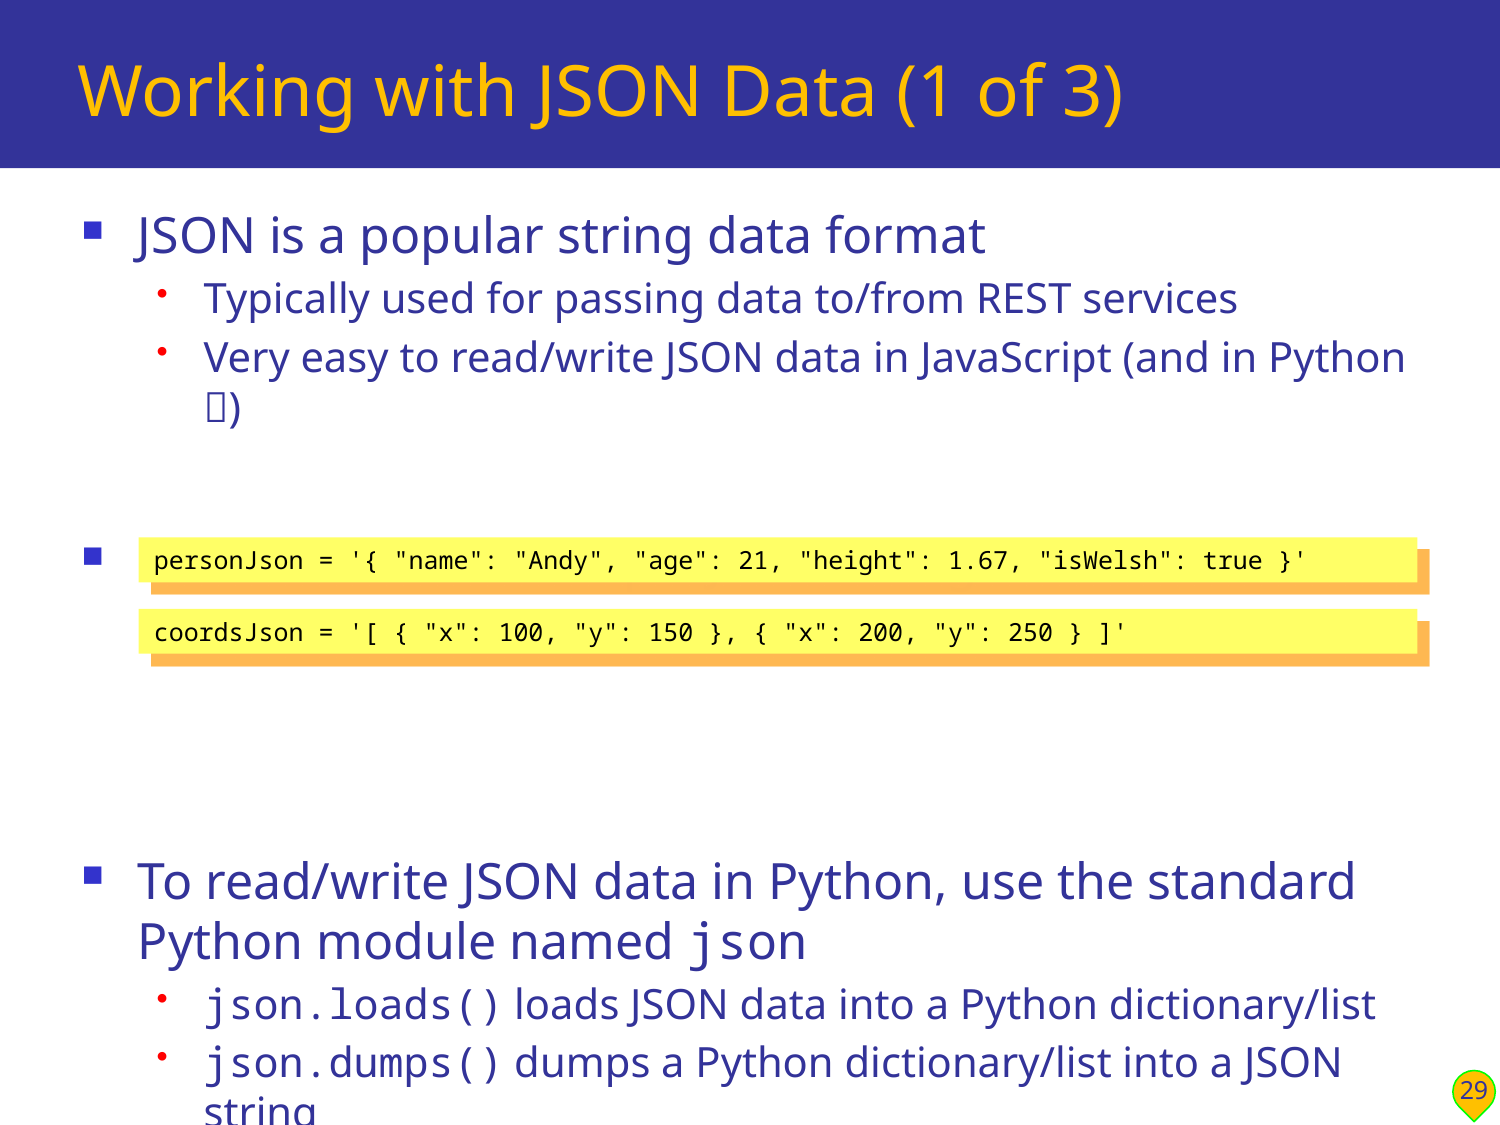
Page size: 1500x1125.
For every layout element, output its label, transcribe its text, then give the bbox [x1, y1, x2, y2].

text_box personJson = '{ "name": "Andy", "age": 21, "height": 1.67, "isWelsh": true }' [138, 537, 1418, 583]
text_box coordsJson = '[ { "x": 100, "y": 150 }, { "x": 200, "y": 250 } ]' [138, 608, 1418, 654]
title Working with JSON Data (1 of 3) [61, 24, 1465, 139]
footer 29 [1431, 1040, 1500, 1117]
list JSON is a popular string data format Typically used for passing data to/from REST services Very easy to read/write JSON data in JavaScript (and in Python ) Here are some example JSON strings: To read/write JSON data in Python, use the standard Python module named json json.loads() loads JSON data into a Python dictionary/list json.dumps() dumps a Python dictionary/list into a JSON string [66, 196, 1460, 1007]
